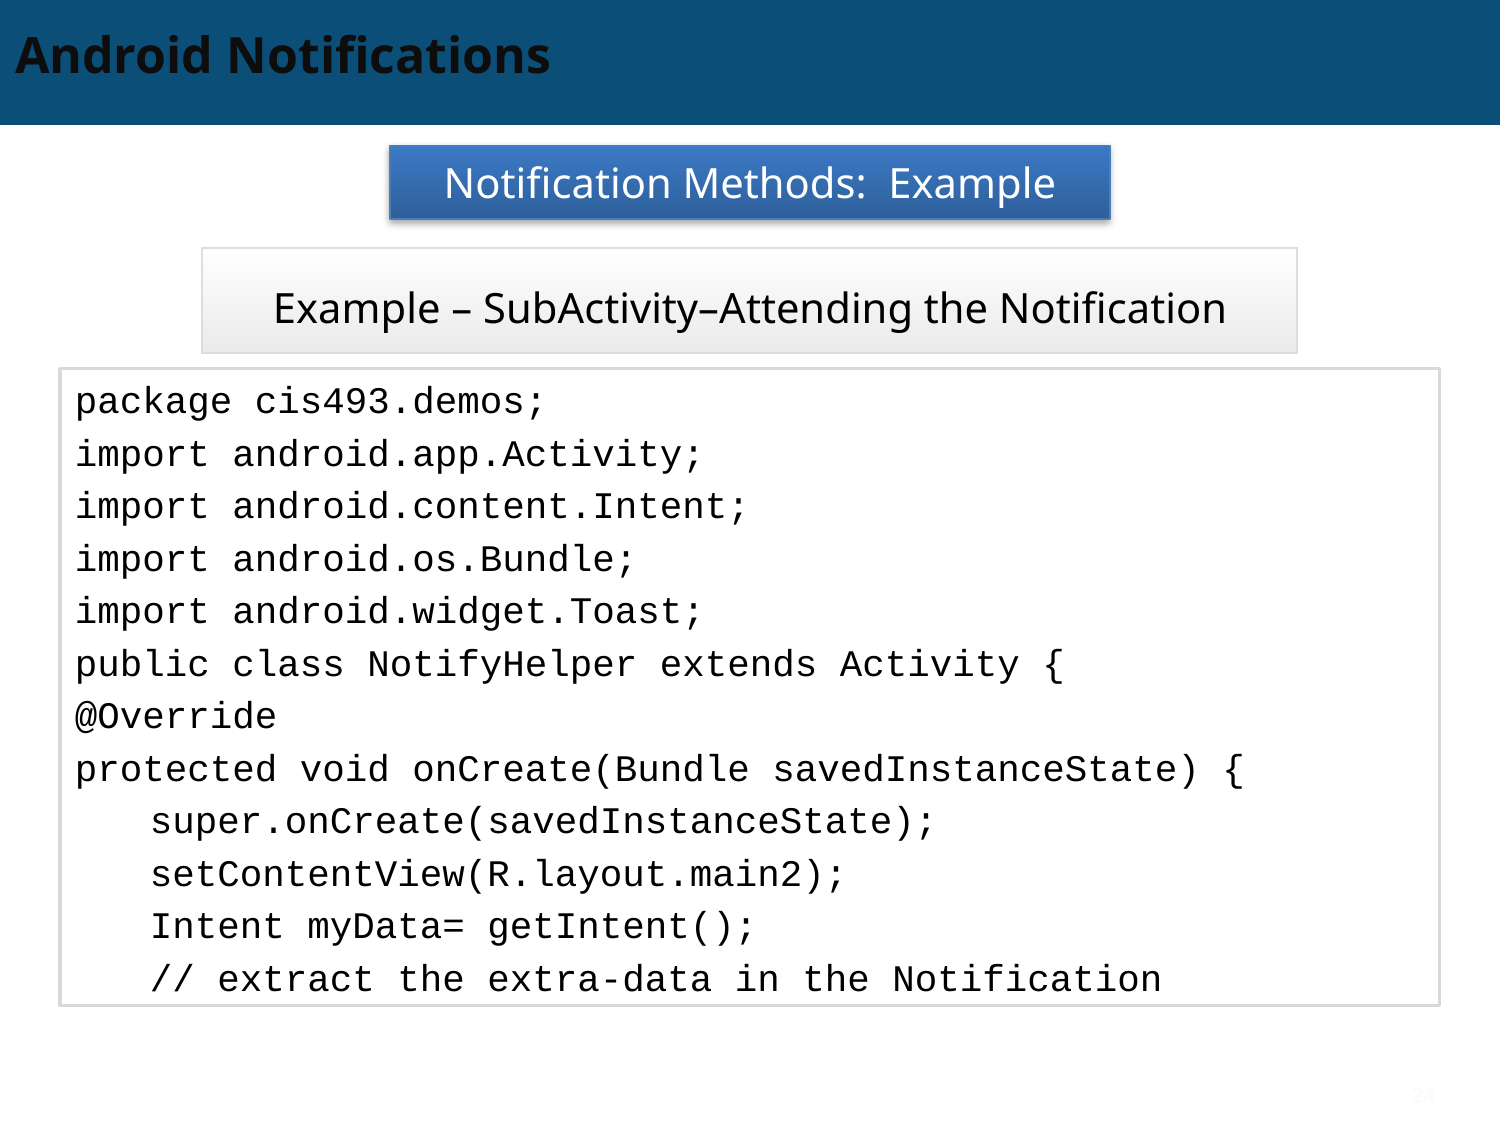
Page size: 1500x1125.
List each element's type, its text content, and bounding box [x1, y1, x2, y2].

text_box Notification Methods: Example [389, 145, 1111, 220]
text_box Example – SubActivity–Attending the Notification [202, 247, 1298, 353]
title Android Notifications [0, 21, 1351, 86]
text_box package cis493.demos; import android.app.Activity; import android.content.Intent; import android.os.Bundle; import android.widget.Toast; public class NotifyHelper extends Activity { @Override protected void onCreate(Bundle savedInstanceState) { super.onCreate(savedInstanceState); setContentView(R.layout.main2); Intent myData= getIntent(); // extract the extra-data in the Notification [59, 368, 1440, 1006]
